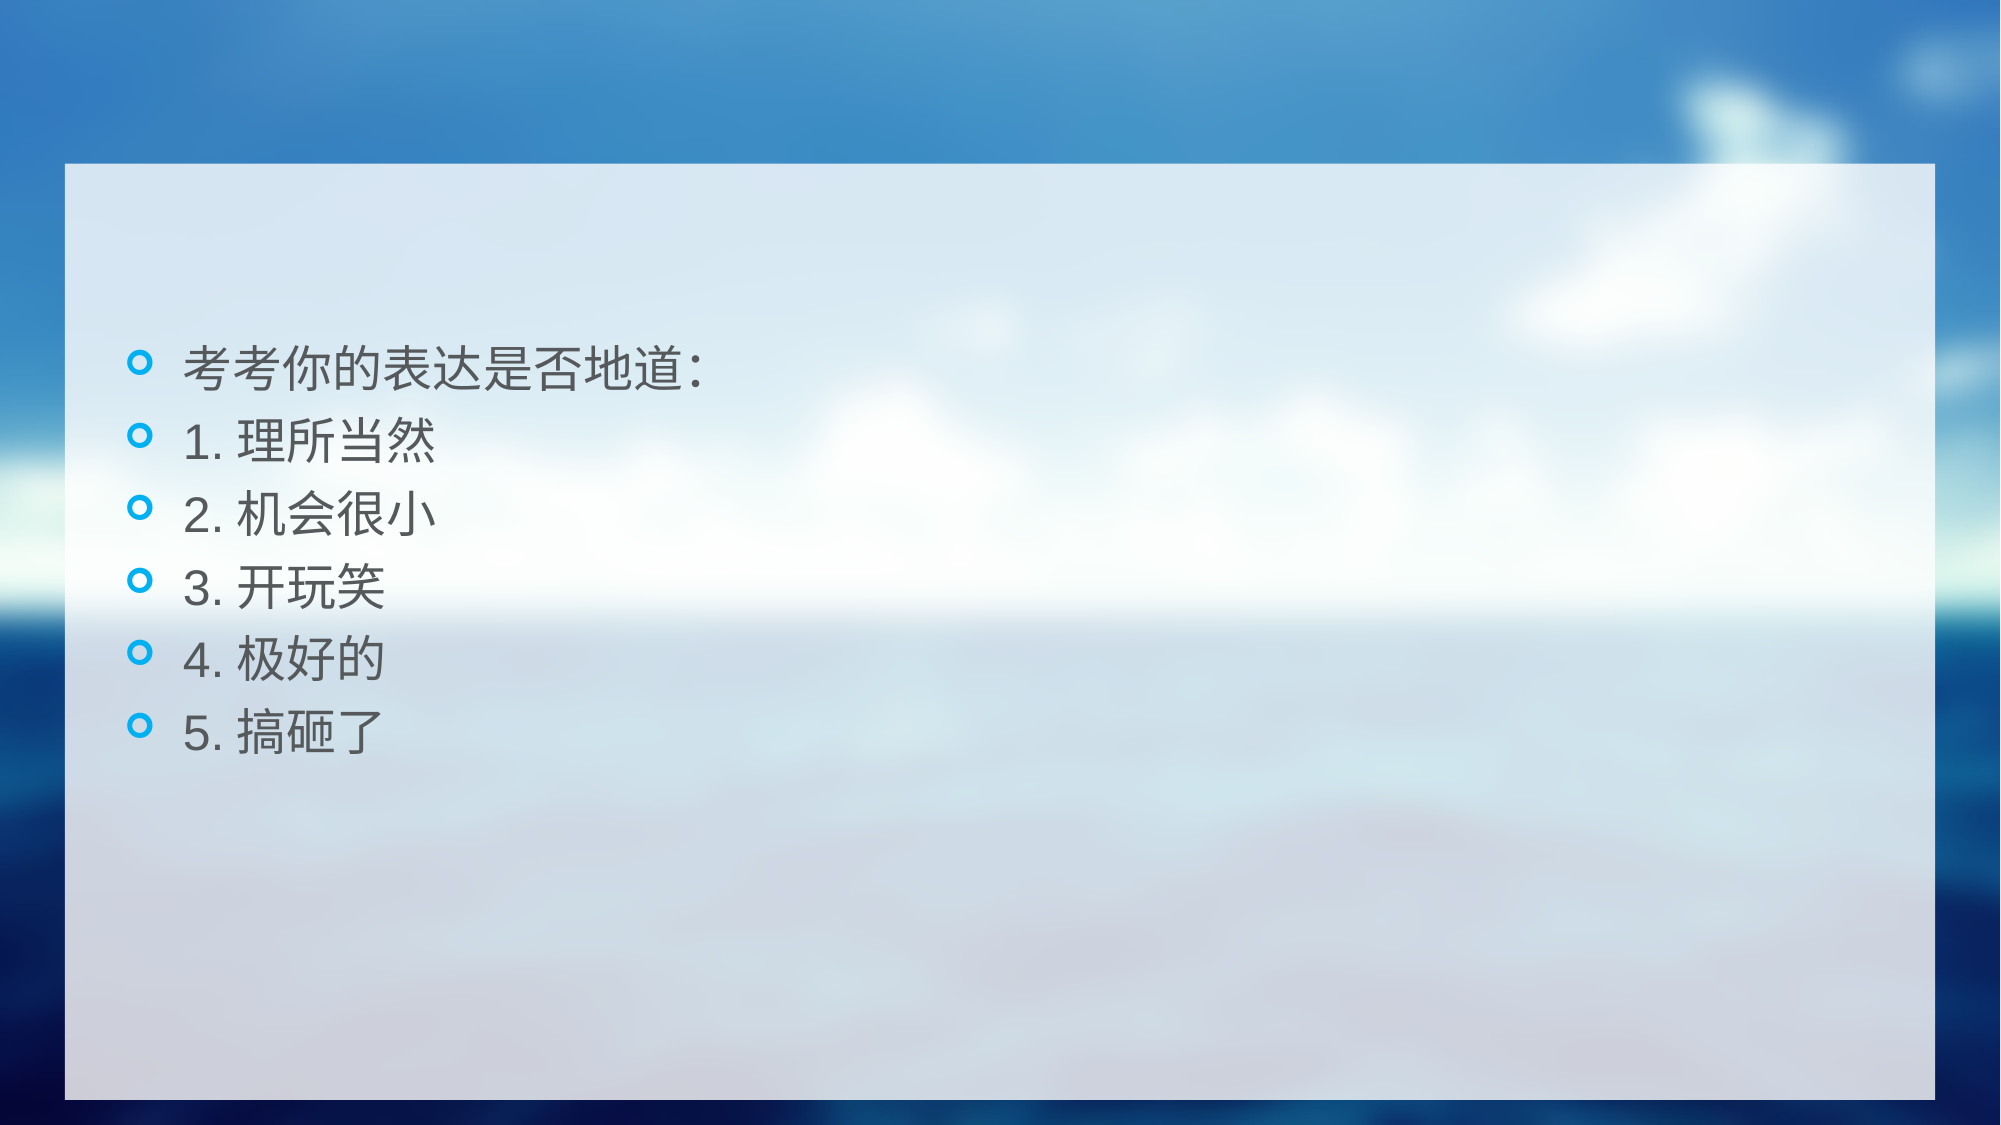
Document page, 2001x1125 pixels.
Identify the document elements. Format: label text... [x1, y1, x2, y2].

picture [0, 0, 2001, 1125]
list 考考你的表达是否地道： 1.理所当然 2.机会很小 3.开玩笑 4.极好的 5.搞砸了 [109, 168, 1891, 1003]
